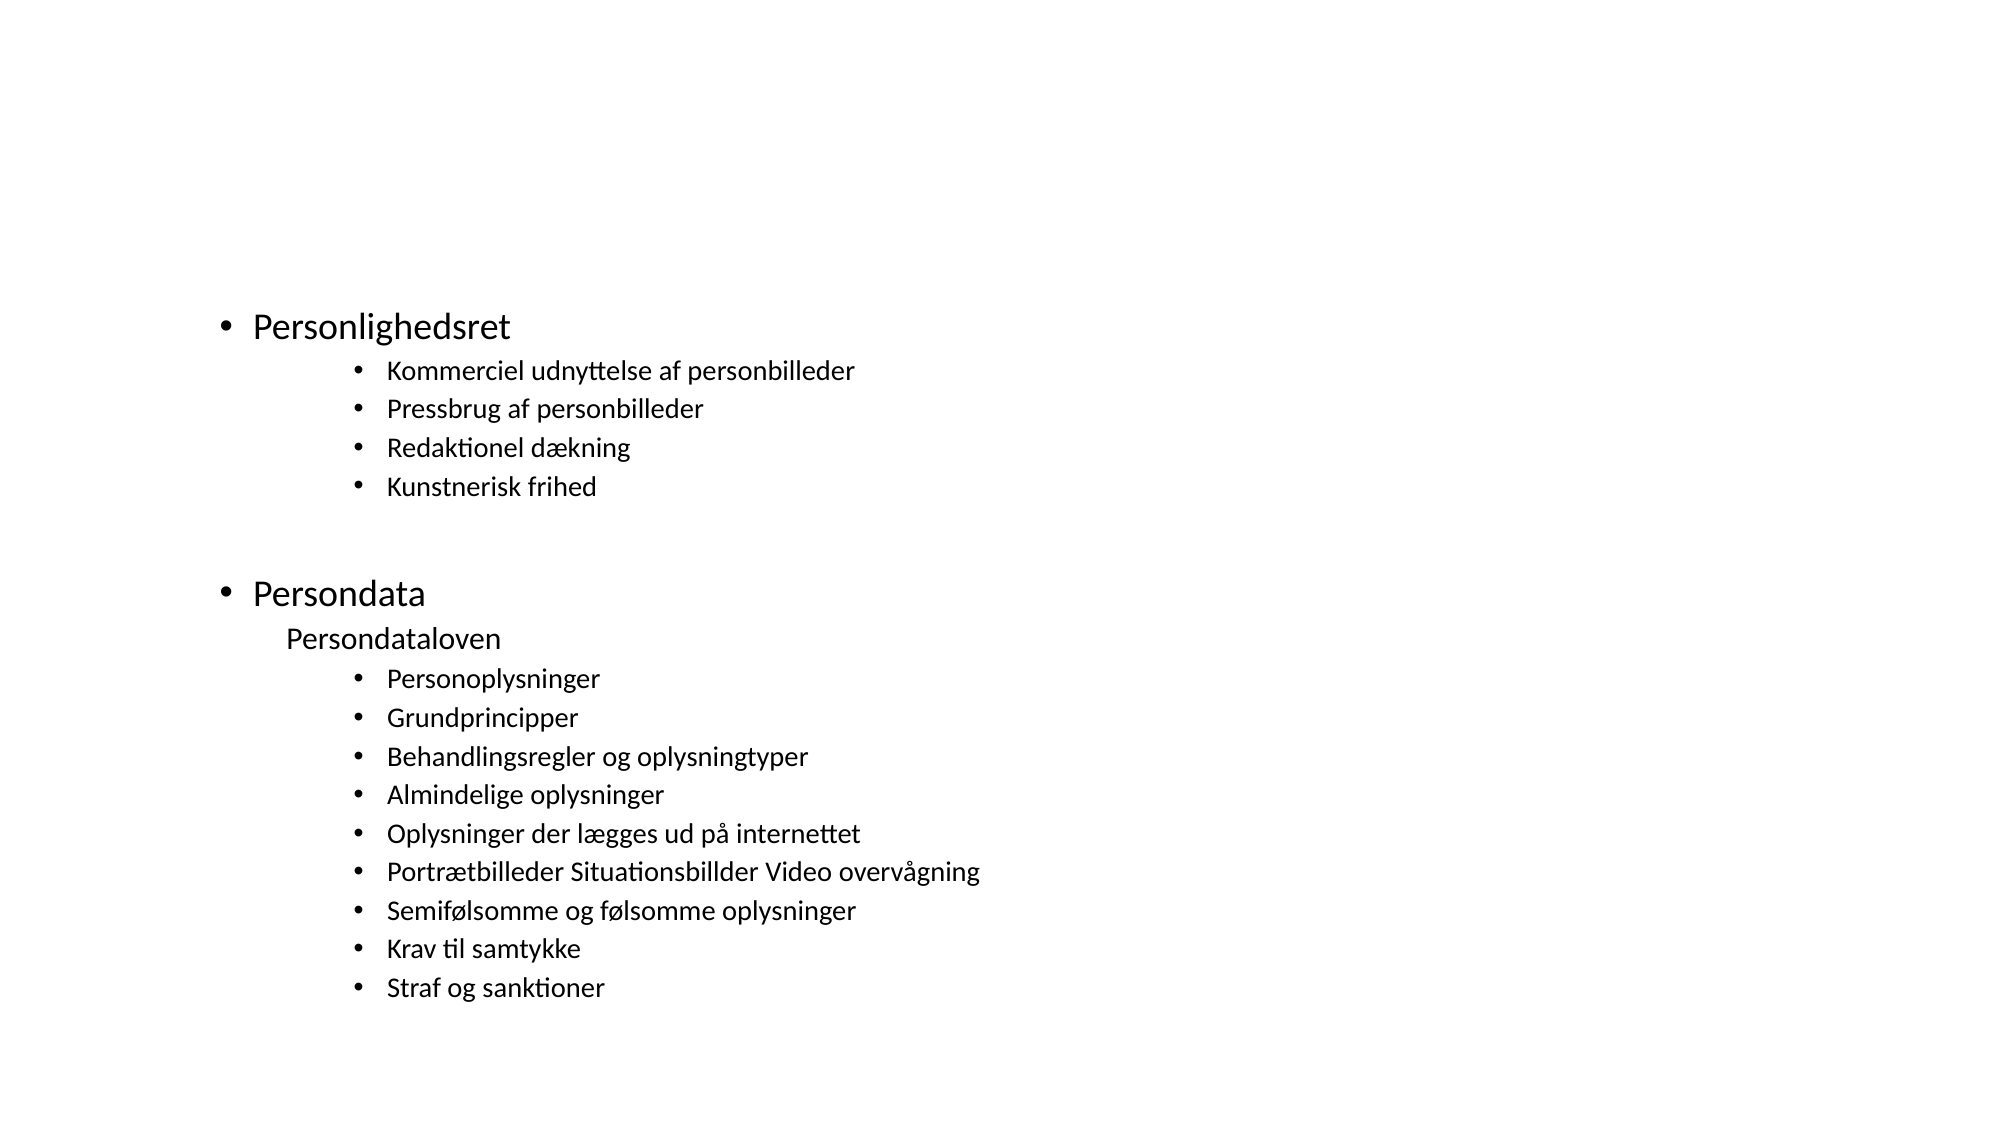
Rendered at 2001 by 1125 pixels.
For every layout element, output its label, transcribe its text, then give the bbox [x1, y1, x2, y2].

list Personlighedsret Kommerciel udnyttelse af personbilleder Pressbrug af personbilleder Redaktionel dækning Kunstnerisk frihed Persondata Persondataloven Personoplysninger Grundprincipper Behandlingsregler og oplysningtyper Almindelige oplysninger Oplysninger der lægges ud på internettet Portrætbilleder Situationsbillder Video overvågning Semifølsomme og følsomme oplysninger Krav til samtykke Straf og sanktioner [137, 299, 1863, 1014]
